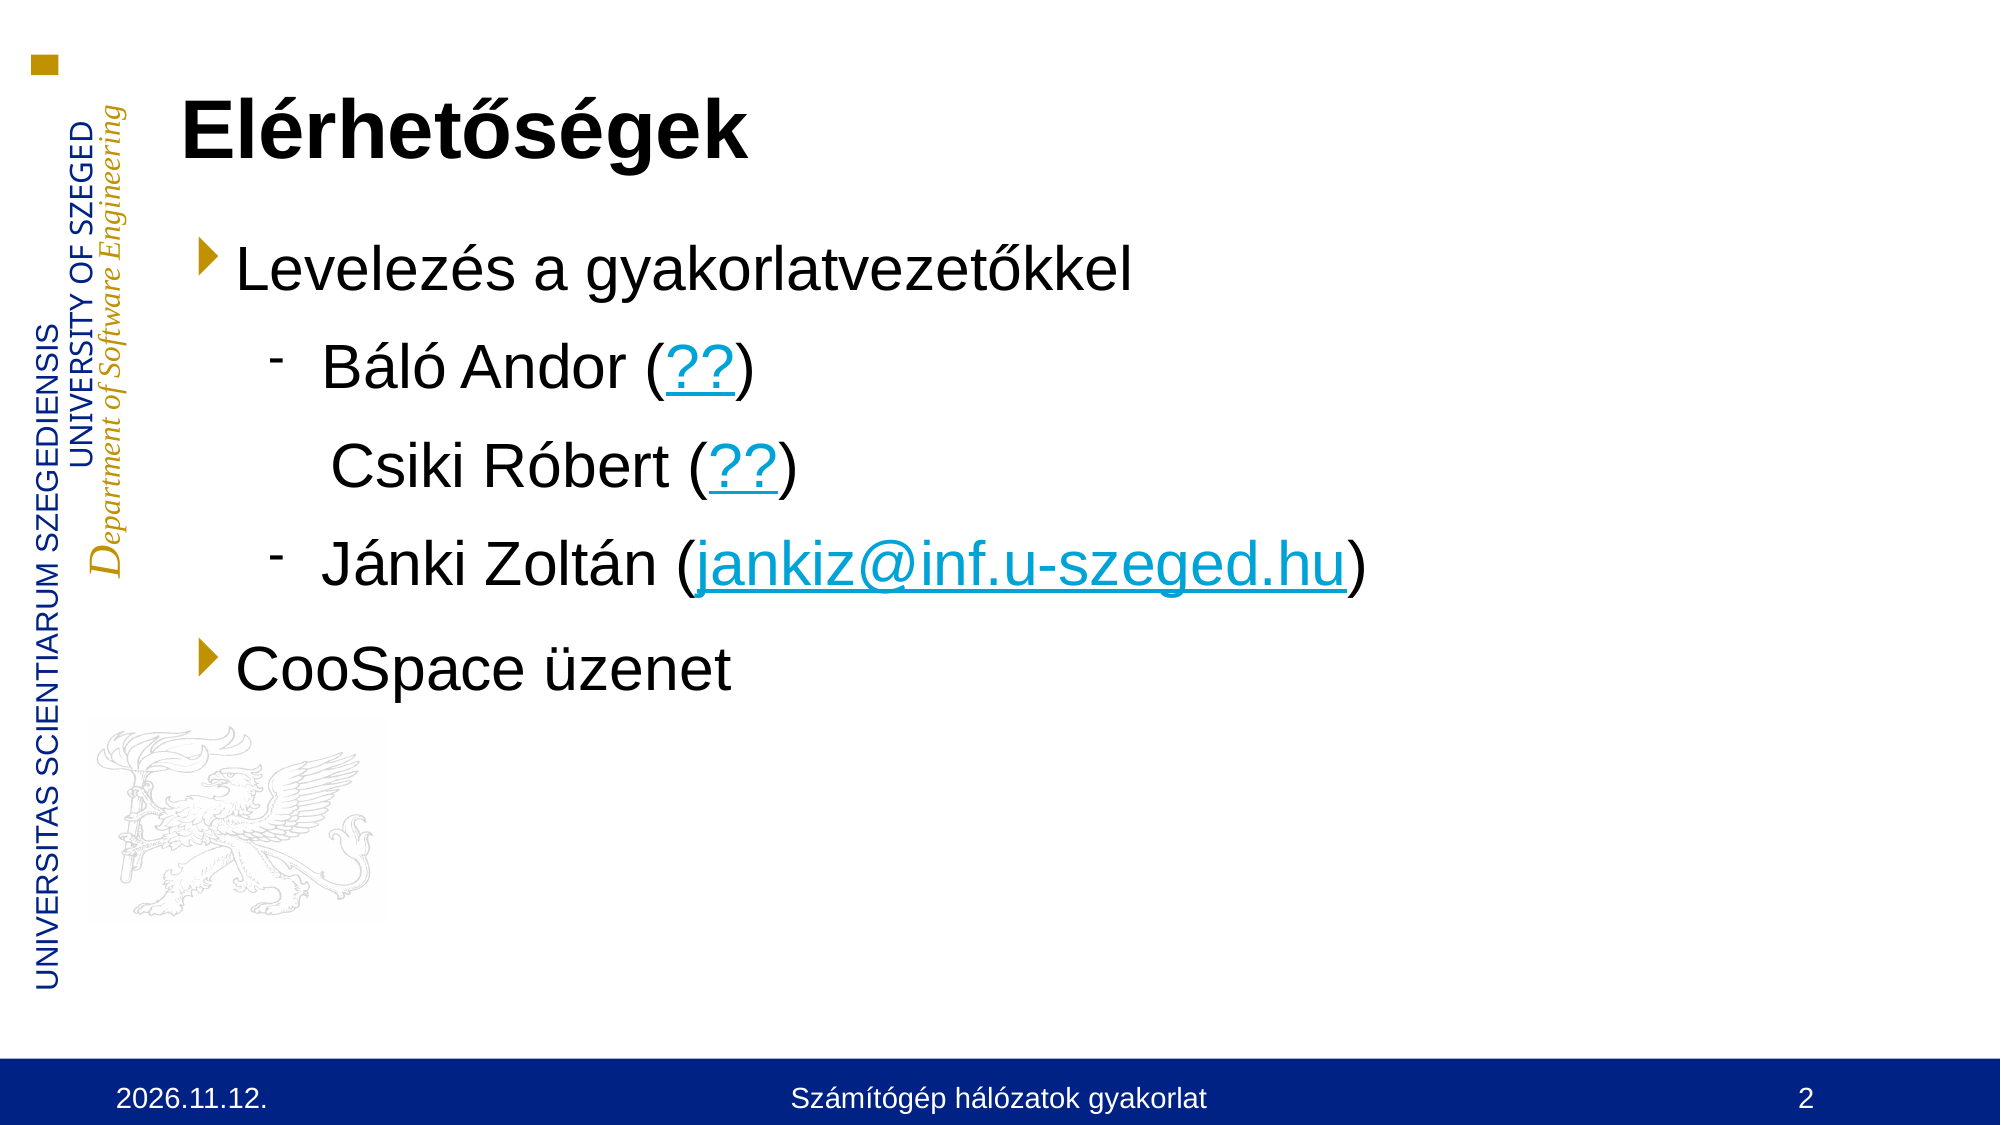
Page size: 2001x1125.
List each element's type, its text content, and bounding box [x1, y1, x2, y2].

text_box <number> [1614, 1075, 1999, 1118]
text_box Elérhetőségek [165, 17, 1933, 220]
text_box Levelezés a gyakorlatvezetőkkel Báló Andor (??) Csiki Róbert (??) Jánki Zoltán (jankiz@inf.u-szeged.hu) CooSpace üzenet [165, 220, 1933, 1046]
text_box Számítógép hálózatok gyakorlat [417, 1075, 1582, 1118]
text_box 2024.09.12. [0, 1075, 385, 1118]
